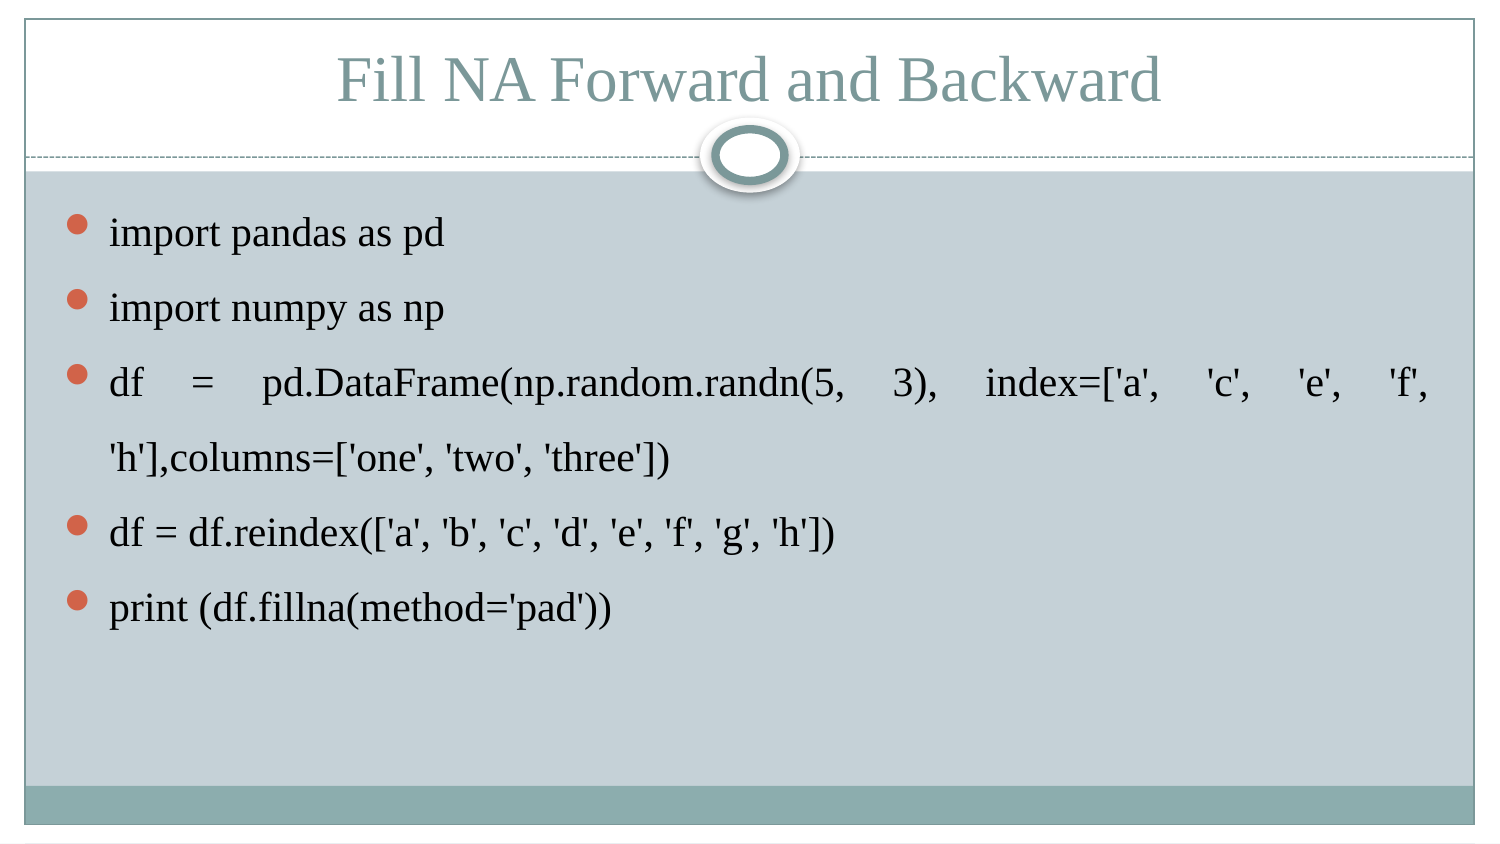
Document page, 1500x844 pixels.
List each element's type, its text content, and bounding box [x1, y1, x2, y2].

list import pandas as pd import numpy as np df = pd.DataFrame(np.random.randn(5, 3), index=['a', 'c', 'e', 'f', 'h'],columns=['one', 'two', 'three']) df = df.reindex(['a', 'b', 'c', 'd', 'e', 'f', 'g', 'h']) print (df.fillna(method='pad')) [49, 171, 1445, 751]
title Fill NA Forward and Backward [49, 28, 1450, 122]
